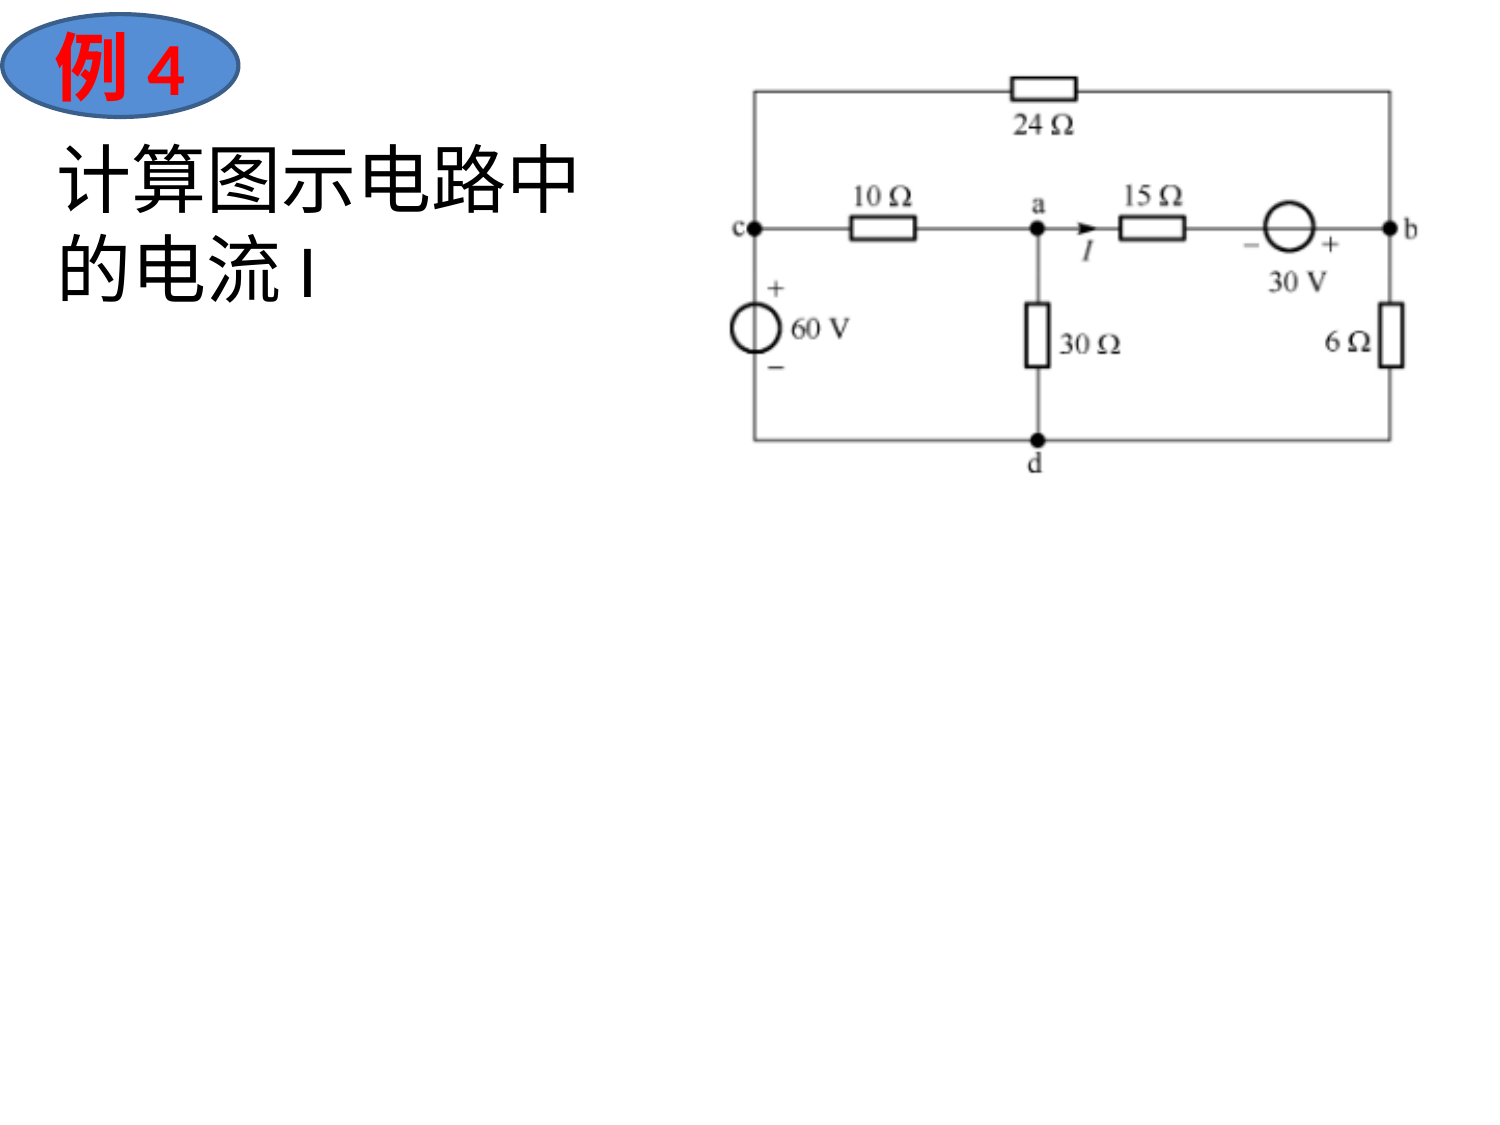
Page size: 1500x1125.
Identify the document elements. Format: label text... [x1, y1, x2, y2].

picture [714, 54, 1438, 492]
text_box 例4 [0, 12, 241, 120]
text_box 计算图示电路中的电流I [41, 125, 632, 321]
